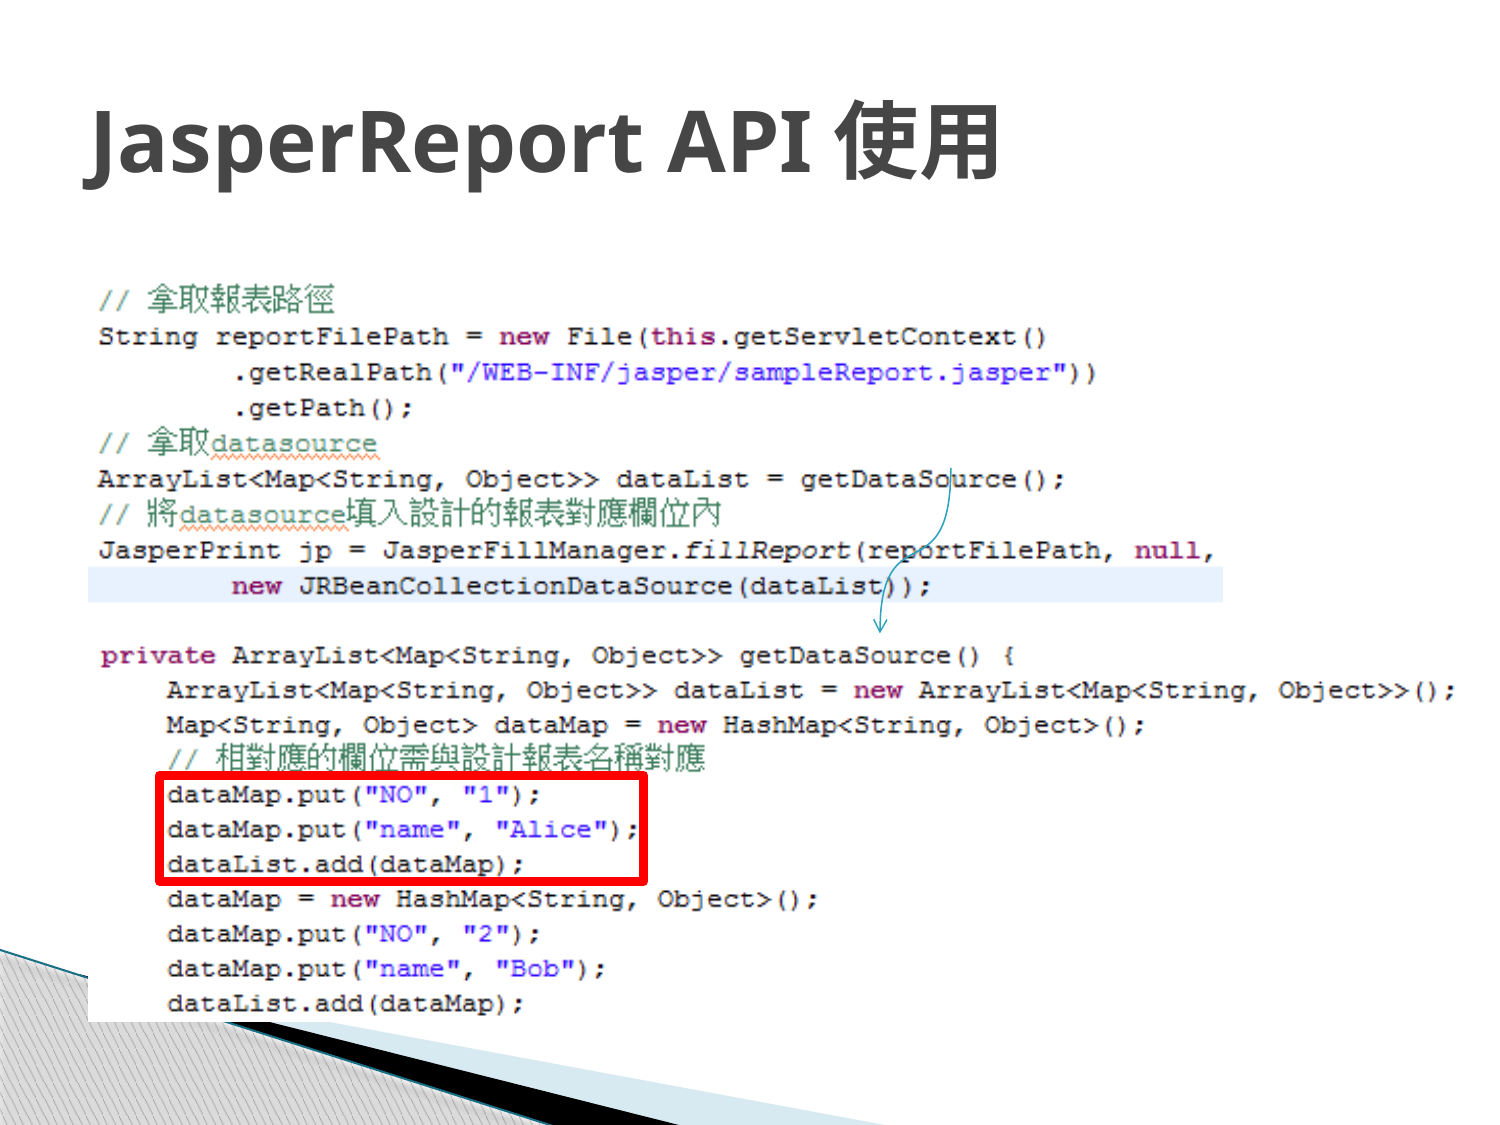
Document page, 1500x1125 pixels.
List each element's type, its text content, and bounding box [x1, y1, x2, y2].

title JasperReport API使用 [75, 45, 1425, 233]
picture [88, 633, 1459, 1022]
picture [88, 278, 1223, 605]
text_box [832, 514, 999, 587]
